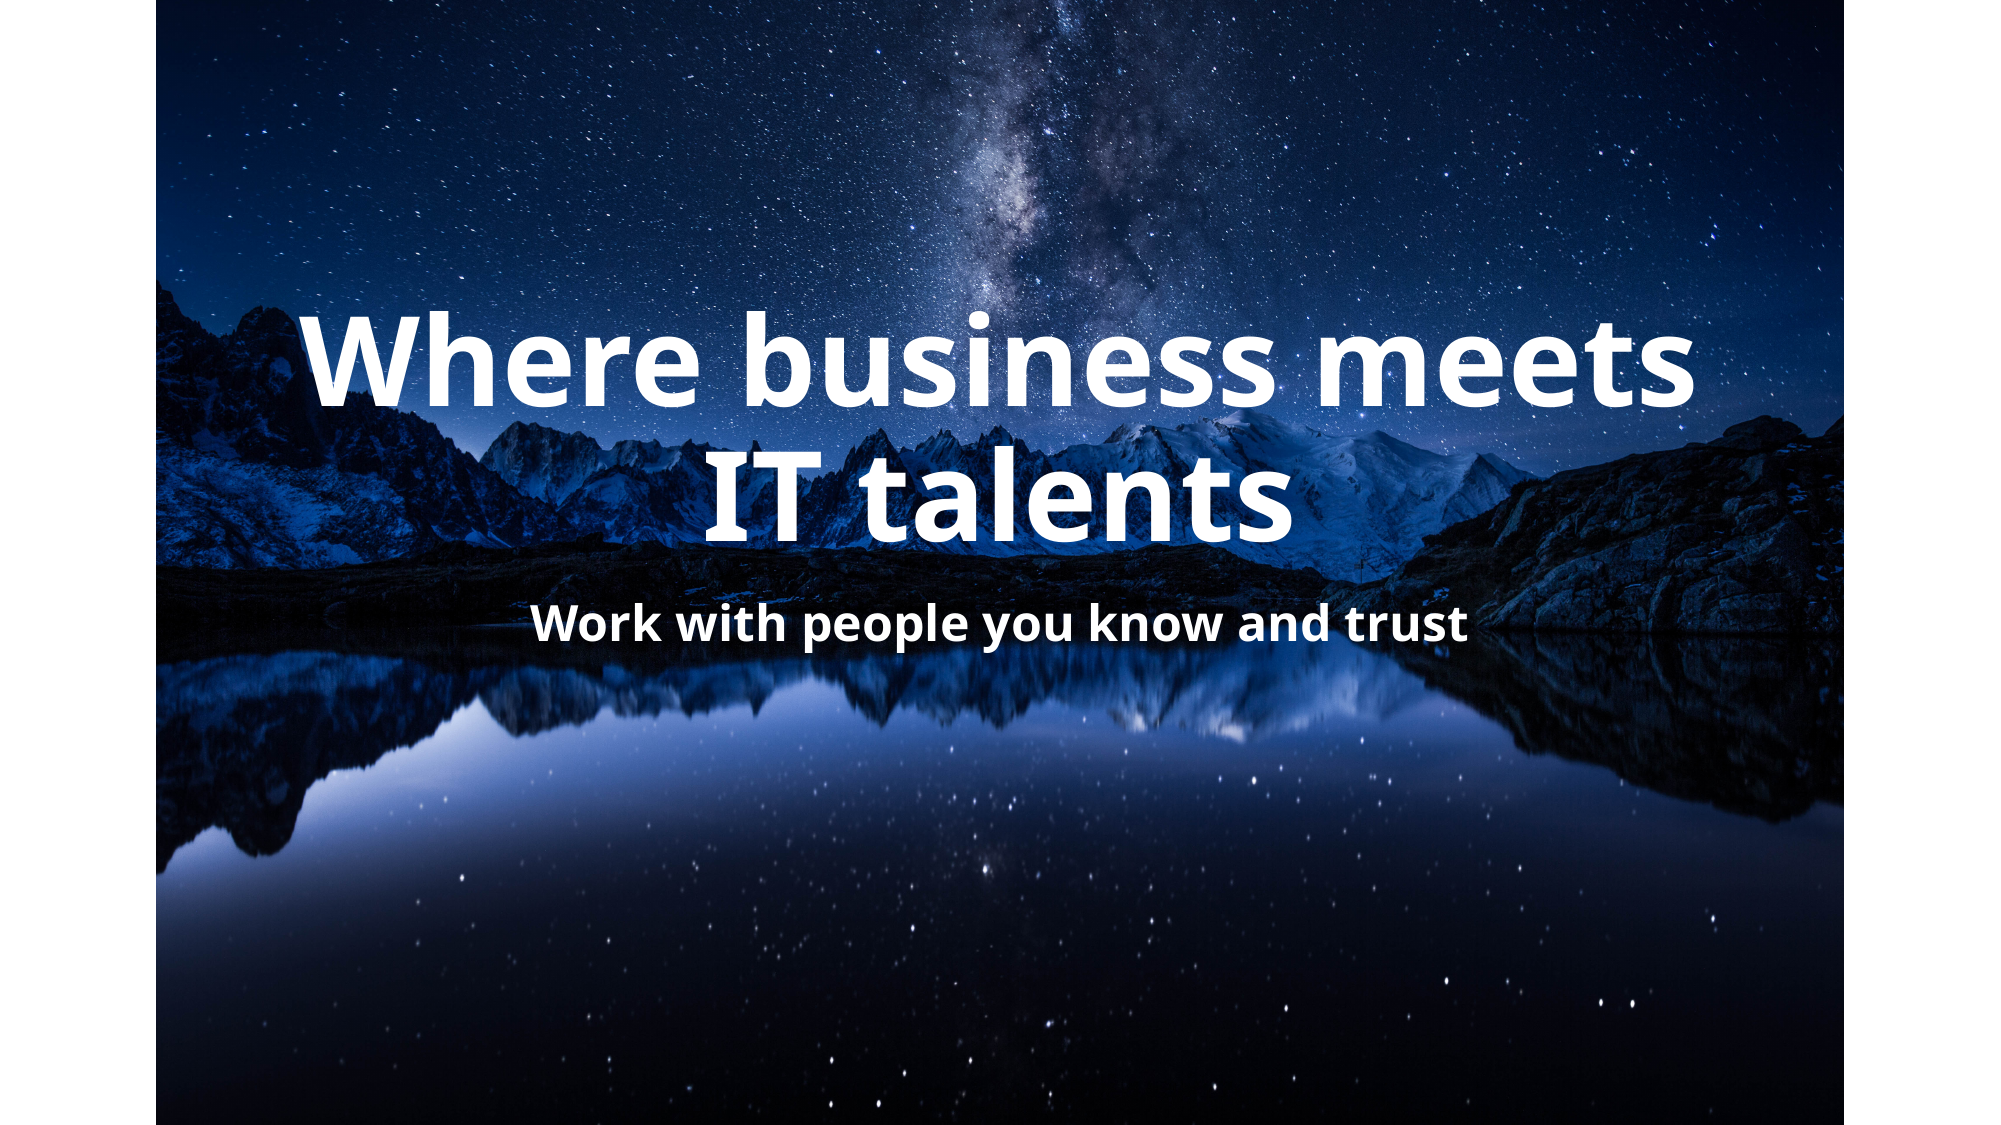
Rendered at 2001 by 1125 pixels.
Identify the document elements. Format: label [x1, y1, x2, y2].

picture [156, 0, 1844, 1125]
